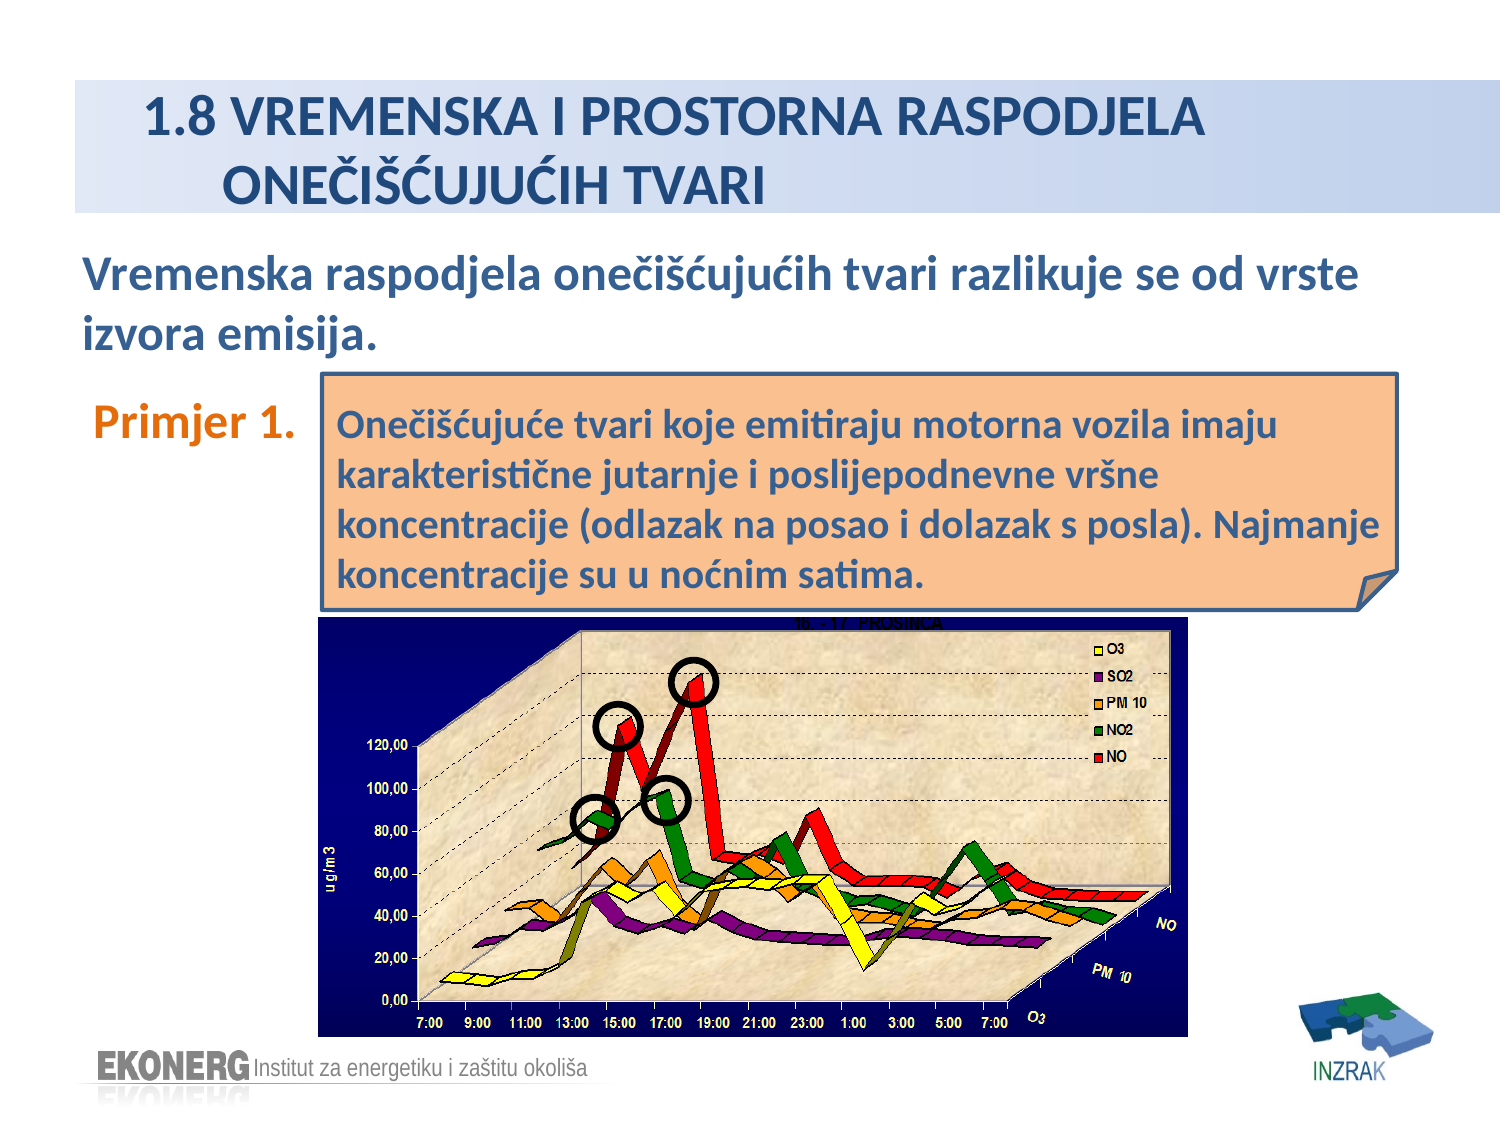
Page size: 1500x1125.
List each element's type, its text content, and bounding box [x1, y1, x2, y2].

text_box Onečišćujuće tvari koje emitiraju motorna vozila imaju karakteristične jutarnje i poslijepodnevne vršne koncentracije (odlazak na posao i dolazak s posla). Najmanje koncentracije su u noćnim satima. [319, 371, 1399, 613]
picture [1298, 992, 1434, 1088]
picture [318, 616, 1188, 1037]
text_box Primjer 1. [79, 380, 319, 456]
text_box Vremenska raspodjela onečišćujućih tvari razlikuje se od vrste izvora emisija. [68, 233, 1427, 369]
title 1.8 VREMENSKA I PROSTORNA RASPODJELA ONEČIŠĆUJUĆIH TVARI [75, 80, 1500, 213]
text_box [61, 1038, 636, 1112]
